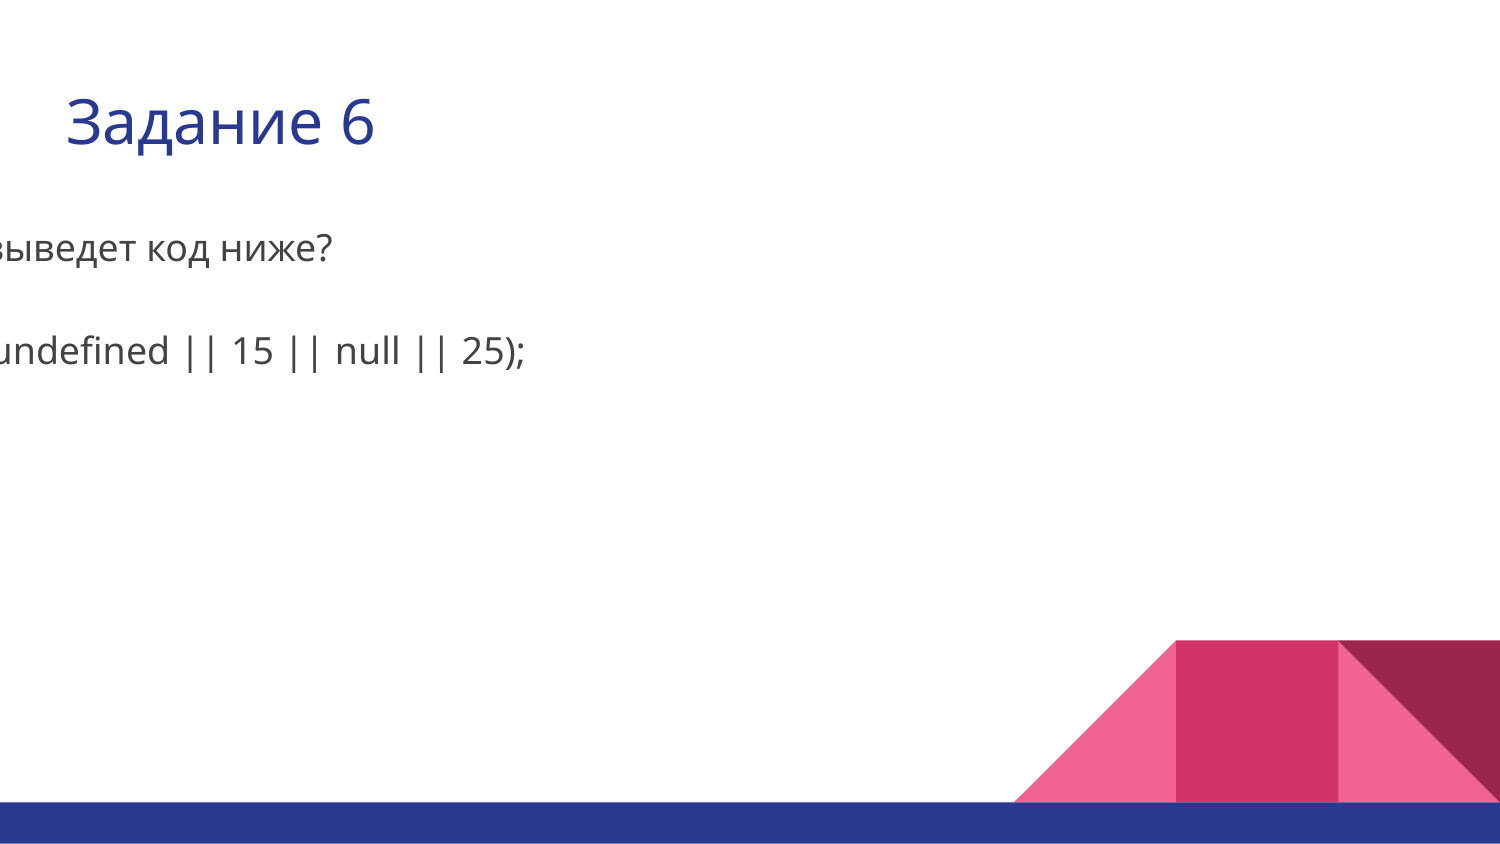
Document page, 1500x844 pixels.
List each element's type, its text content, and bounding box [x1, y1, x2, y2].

list Что выведет код ниже? alert( undefined || 15 || null || 25); [0, 201, 1271, 750]
title Задание 6 [51, 67, 1449, 167]
